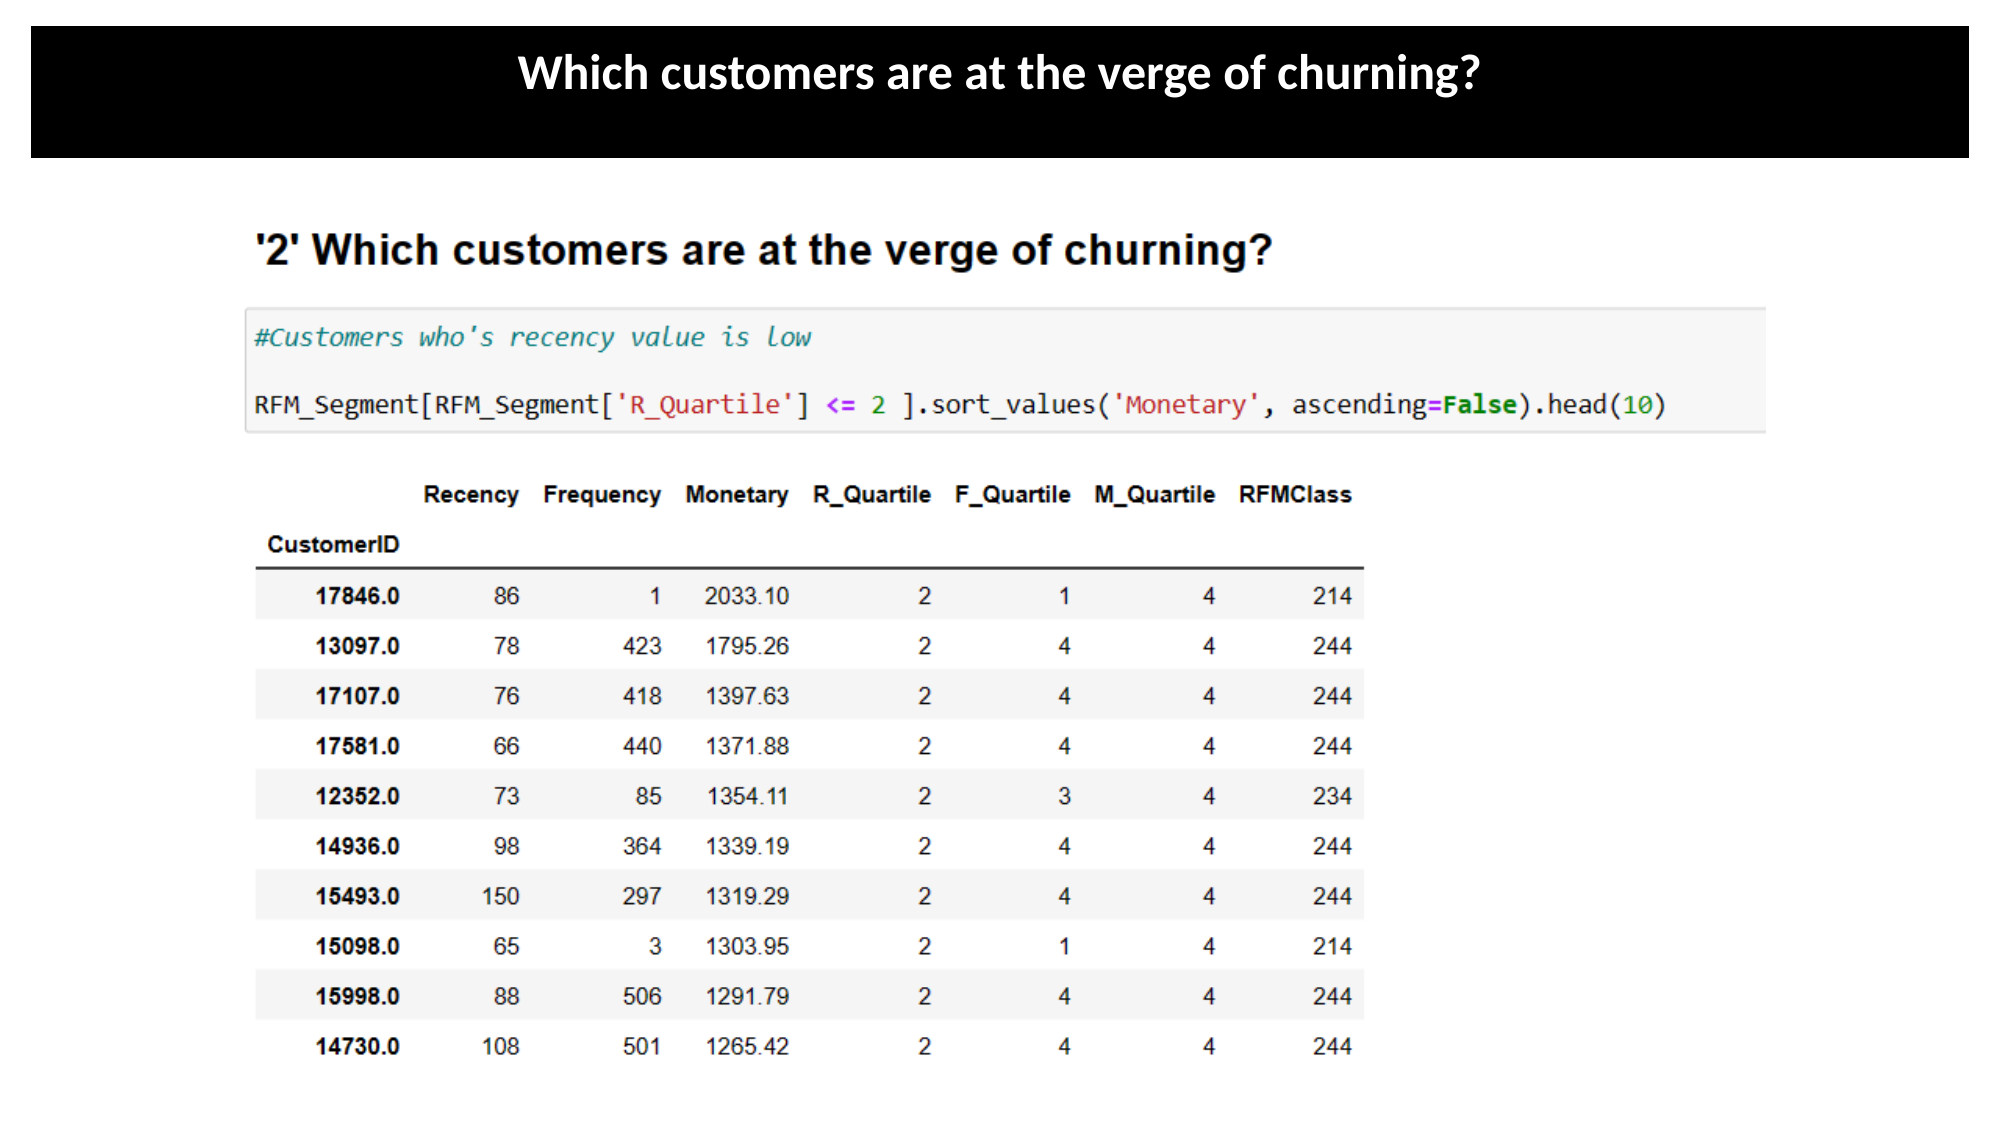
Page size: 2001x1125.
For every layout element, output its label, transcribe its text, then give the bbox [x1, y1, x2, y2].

picture [242, 204, 1766, 1083]
text_box Which customers are at the verge of churning? [31, 26, 1969, 158]
